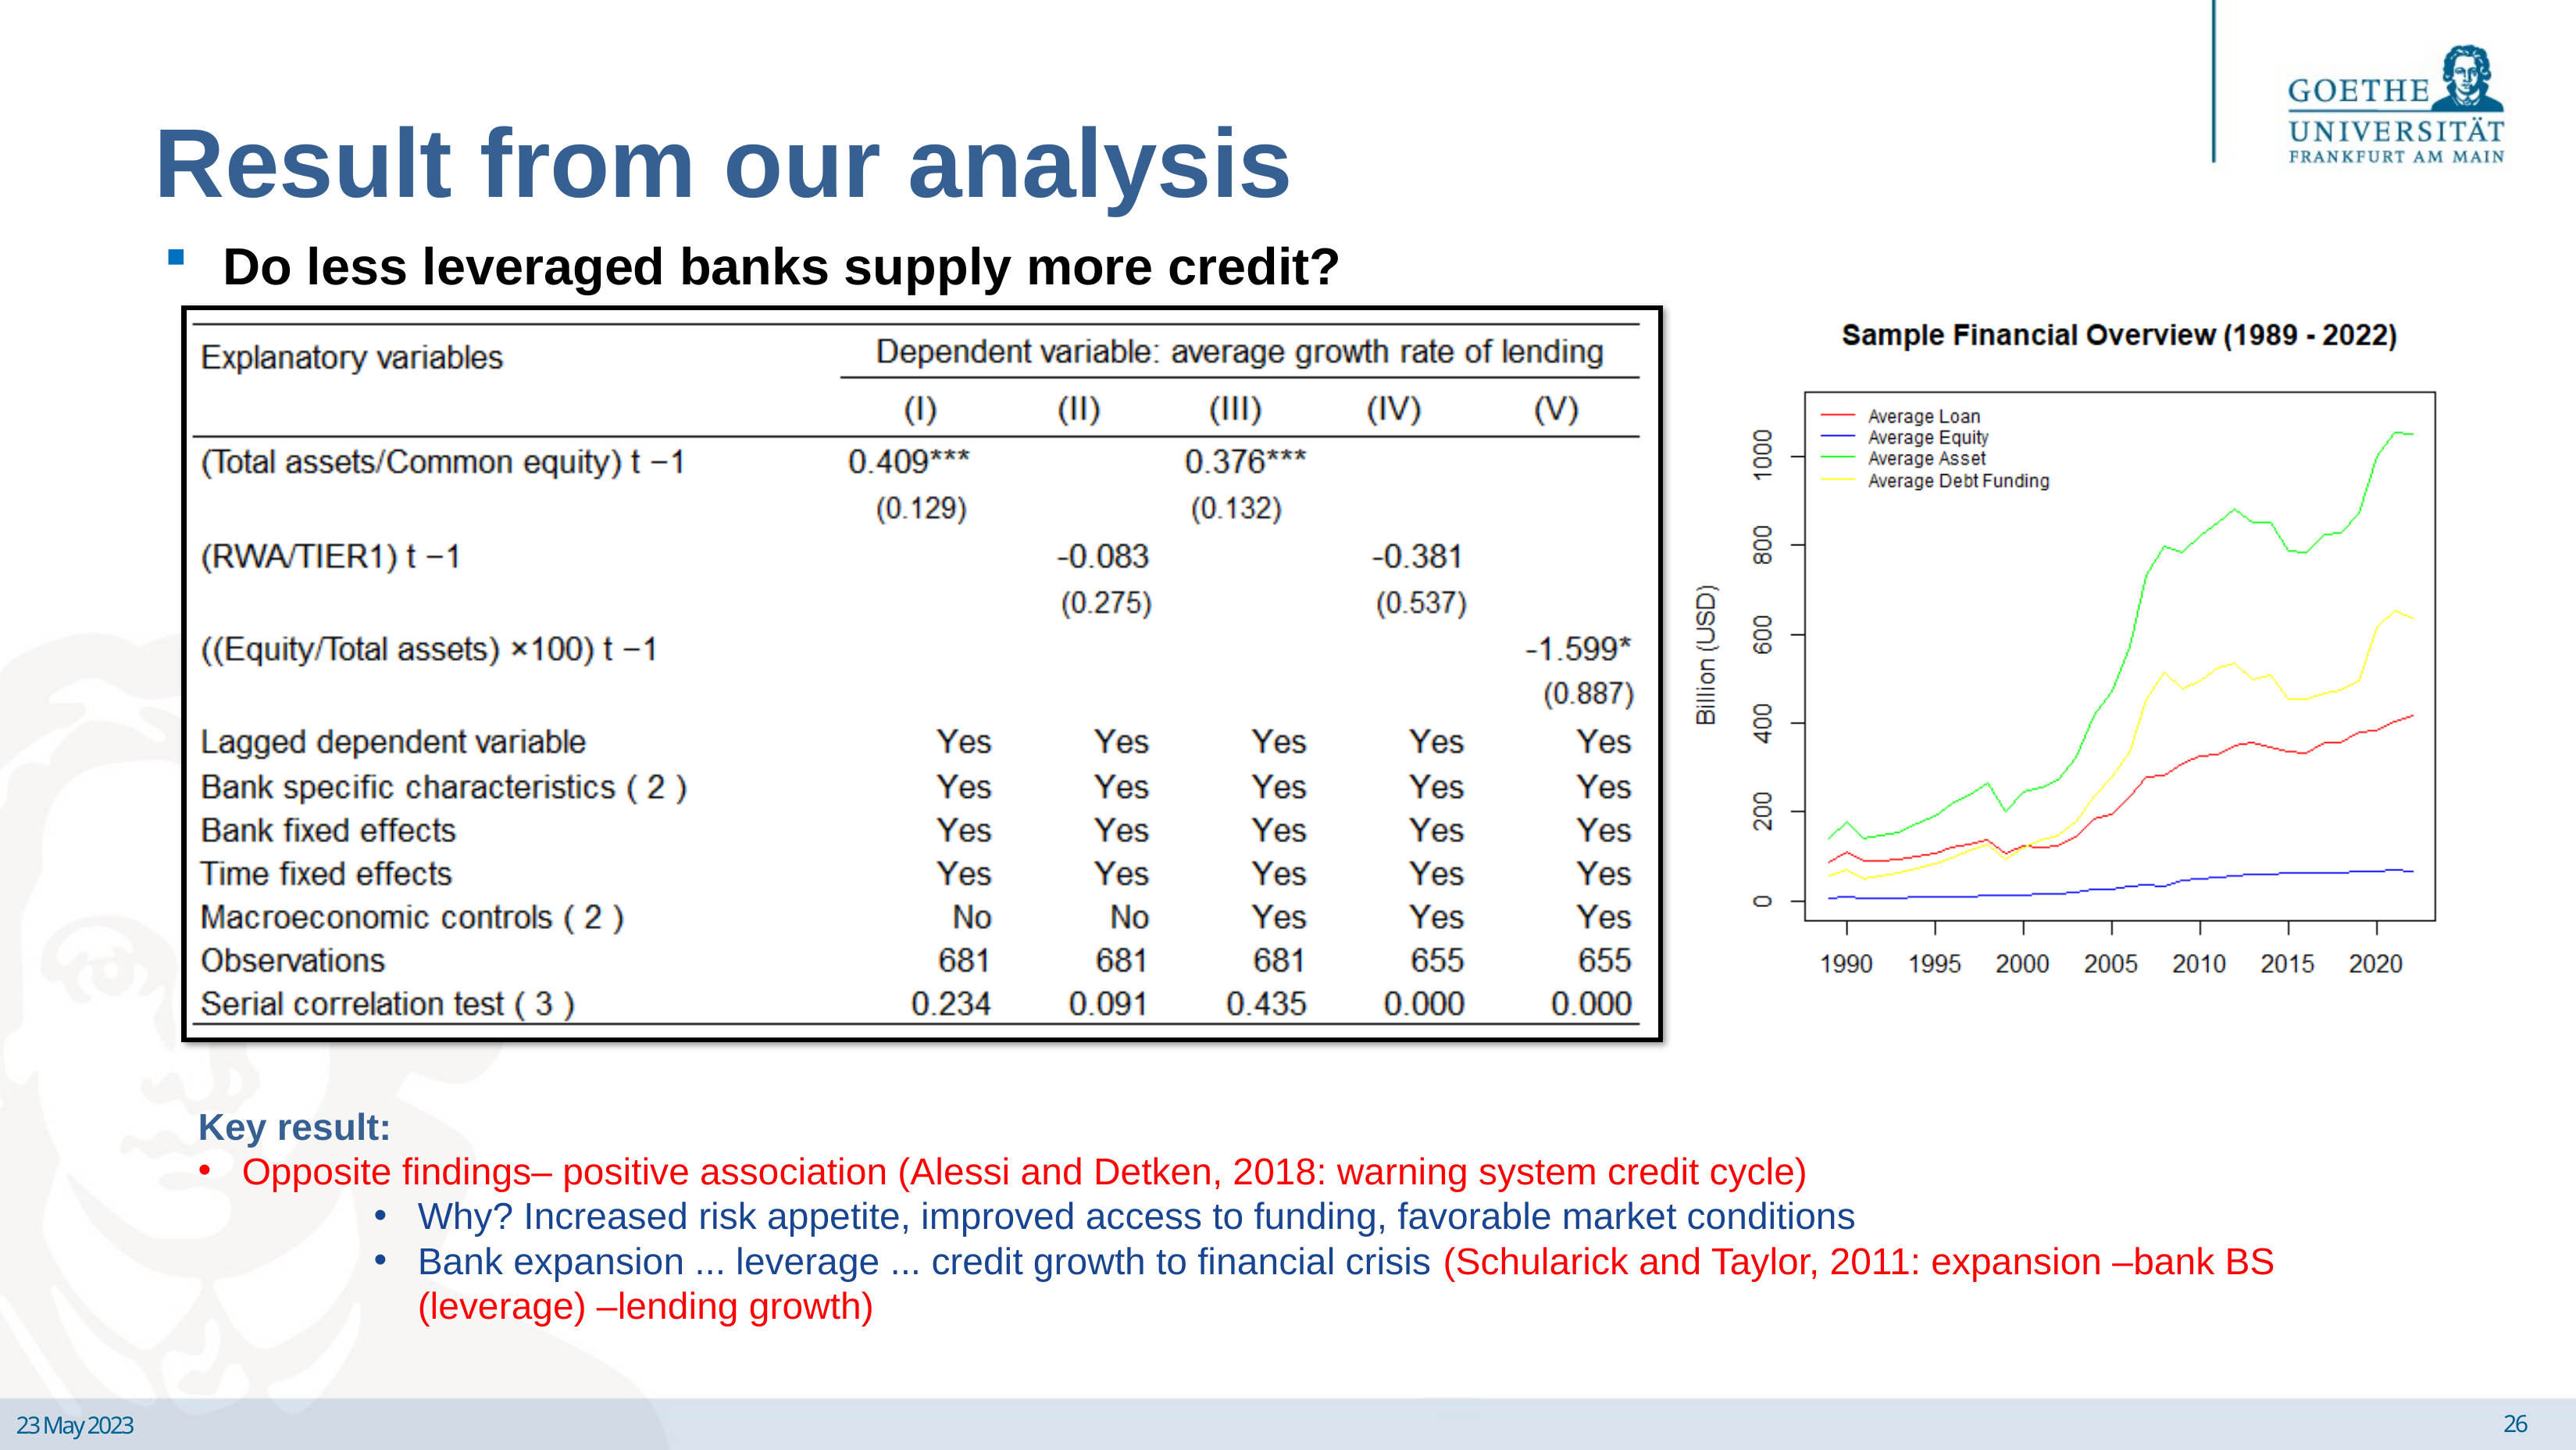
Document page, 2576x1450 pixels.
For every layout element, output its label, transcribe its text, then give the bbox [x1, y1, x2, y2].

footer 23 May 2023 [14, 1409, 187, 1450]
slide_number 26 [2498, 1408, 2535, 1450]
text_box Do less leveraged banks supply more credit? [152, 227, 1441, 301]
text_box Result from our analysis [154, 99, 1727, 217]
text_box Key result: Opposite findings– positive association (Alessi and Detken, 2018: warning system credit cycle) Why? Increased risk appetite, improved access to funding, favorable market conditions Bank expansion ... leverage ... credit growth to financial crisis (Schularick and Taylor, 2011: expansion –bank BS (leverage) –lending growth) [186, 1096, 2416, 1333]
picture [0, 0, 2576, 1450]
